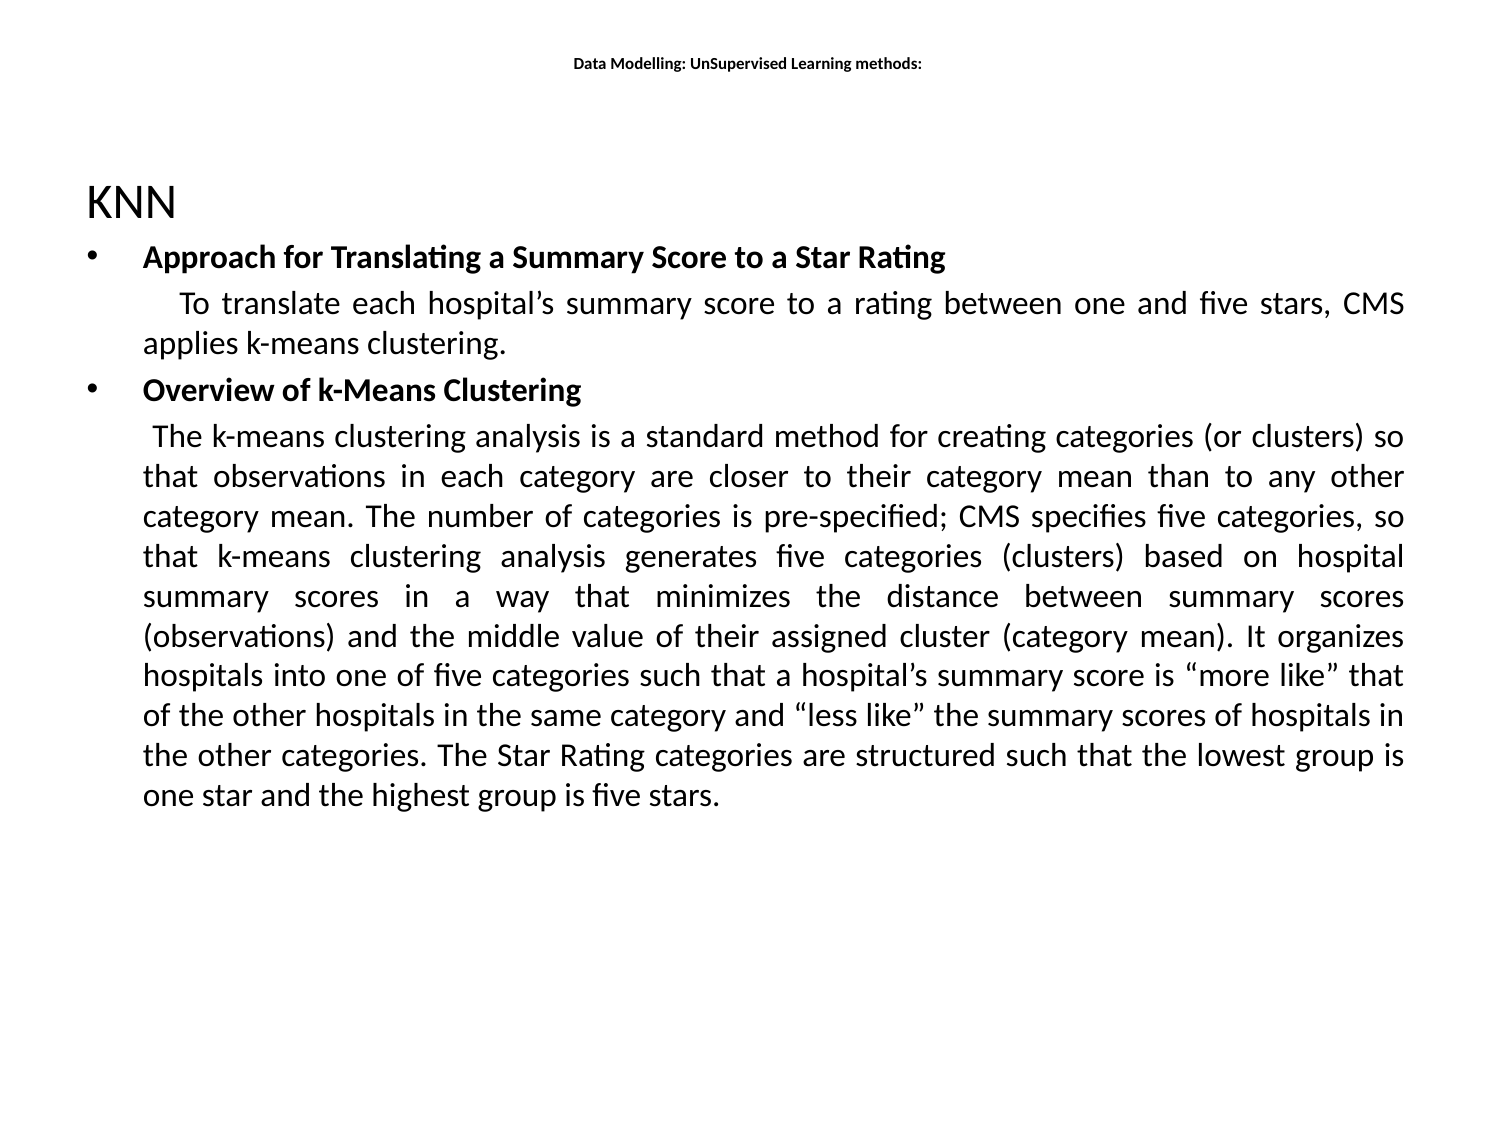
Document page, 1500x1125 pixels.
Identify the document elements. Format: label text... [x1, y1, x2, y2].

list KNN Approach for Translating a Summary Score to a Star Rating To translate each hospital’s summary score to a rating between one and five stars, CMS applies k-means clustering. Overview of k-Means Clustering The k-means clustering analysis is a standard method for creating categories (or clusters) so that observations in each category are closer to their category mean than to any other category mean. The number of categories is pre-specified; CMS specifies five categories, so that k-means clustering analysis generates five categories (clusters) based on hospital summary scores in a way that minimizes the distance between summary scores (observations) and the middle value of their assigned cluster (category mean). It organizes hospitals into one of five categories such that a hospital’s summary score is “more like” that of the other hospitals in the same category and “less like” the summary scores of hospitals in the other categories. The Star Rating categories are structured such that the lowest group is one star and the highest group is five stars. [71, 160, 1422, 904]
title Data Modelling: UnSupervised Learning methods: [75, 45, 1425, 102]
